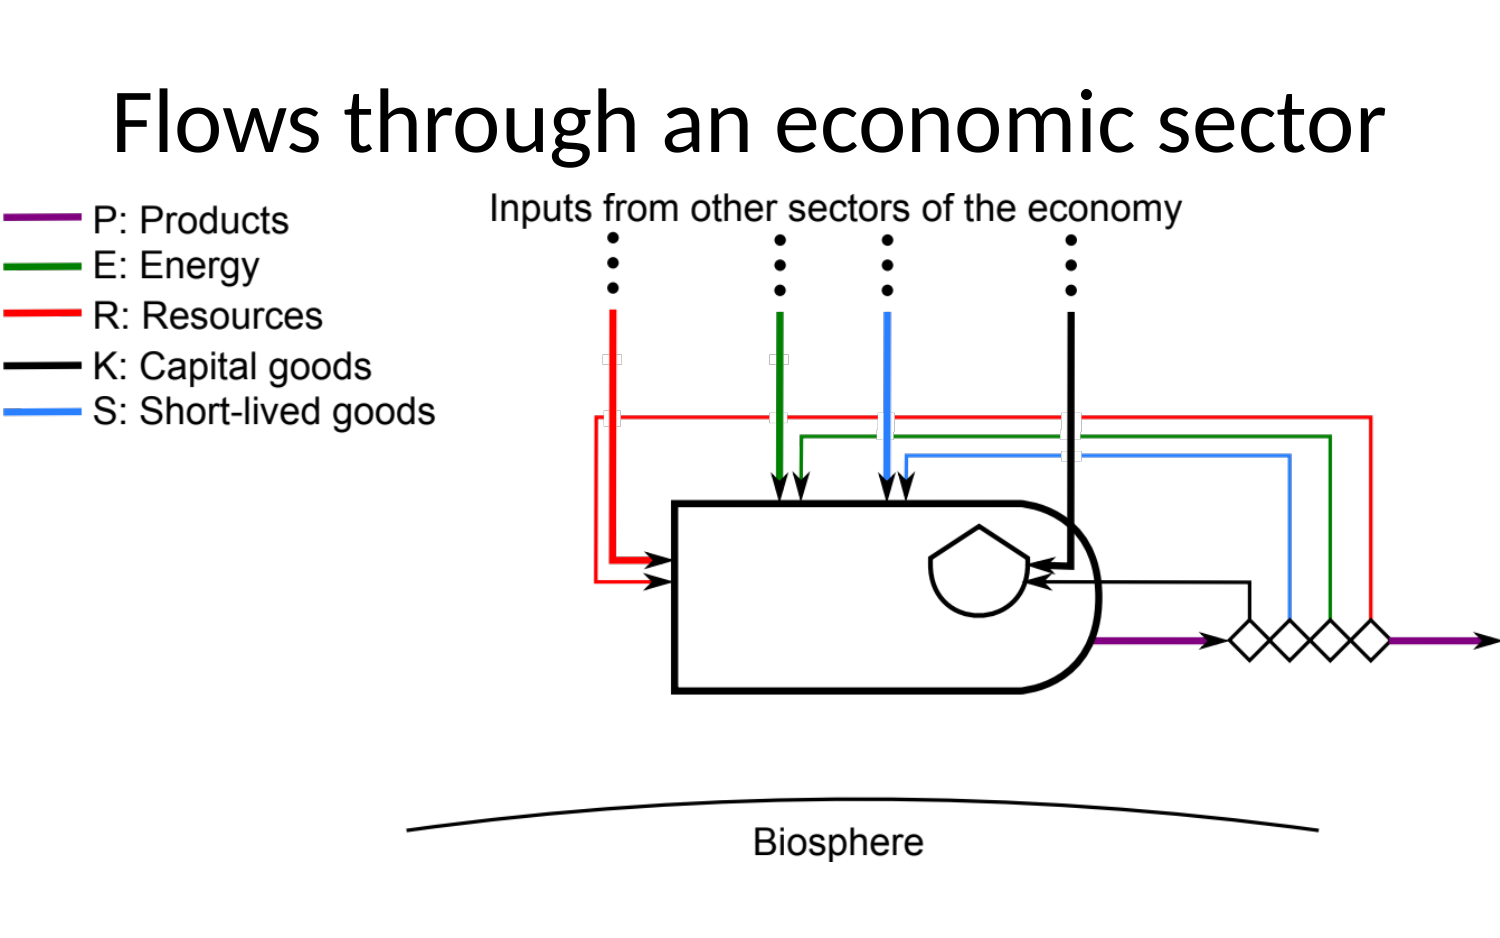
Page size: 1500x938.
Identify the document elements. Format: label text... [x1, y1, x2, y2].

title Flows through an economic sector [75, 37, 1425, 192]
picture [0, 193, 1500, 862]
